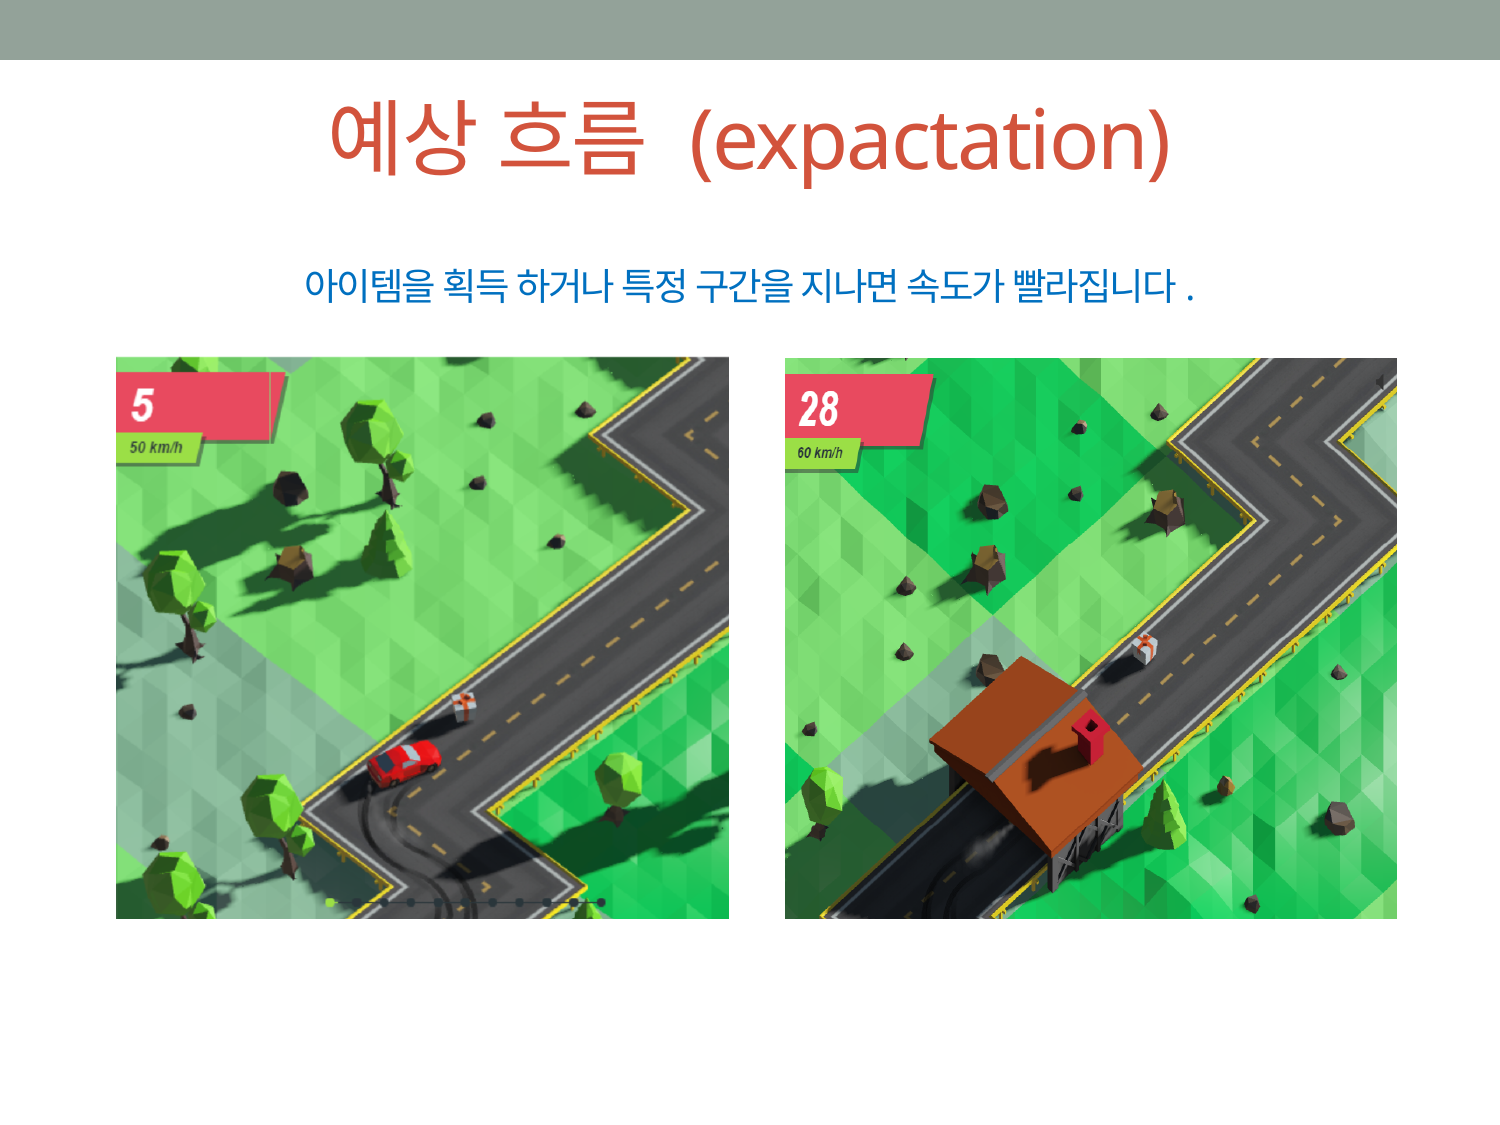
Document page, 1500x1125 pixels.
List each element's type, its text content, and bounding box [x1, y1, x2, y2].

picture [785, 355, 1398, 920]
picture [116, 355, 729, 920]
text_box 예상 흐름 (expactation) [0, 54, 1500, 172]
text_box 아이템을 획득 하거나 특정 구간을 지나면 속도가 빨라집니다. [0, 172, 1500, 399]
